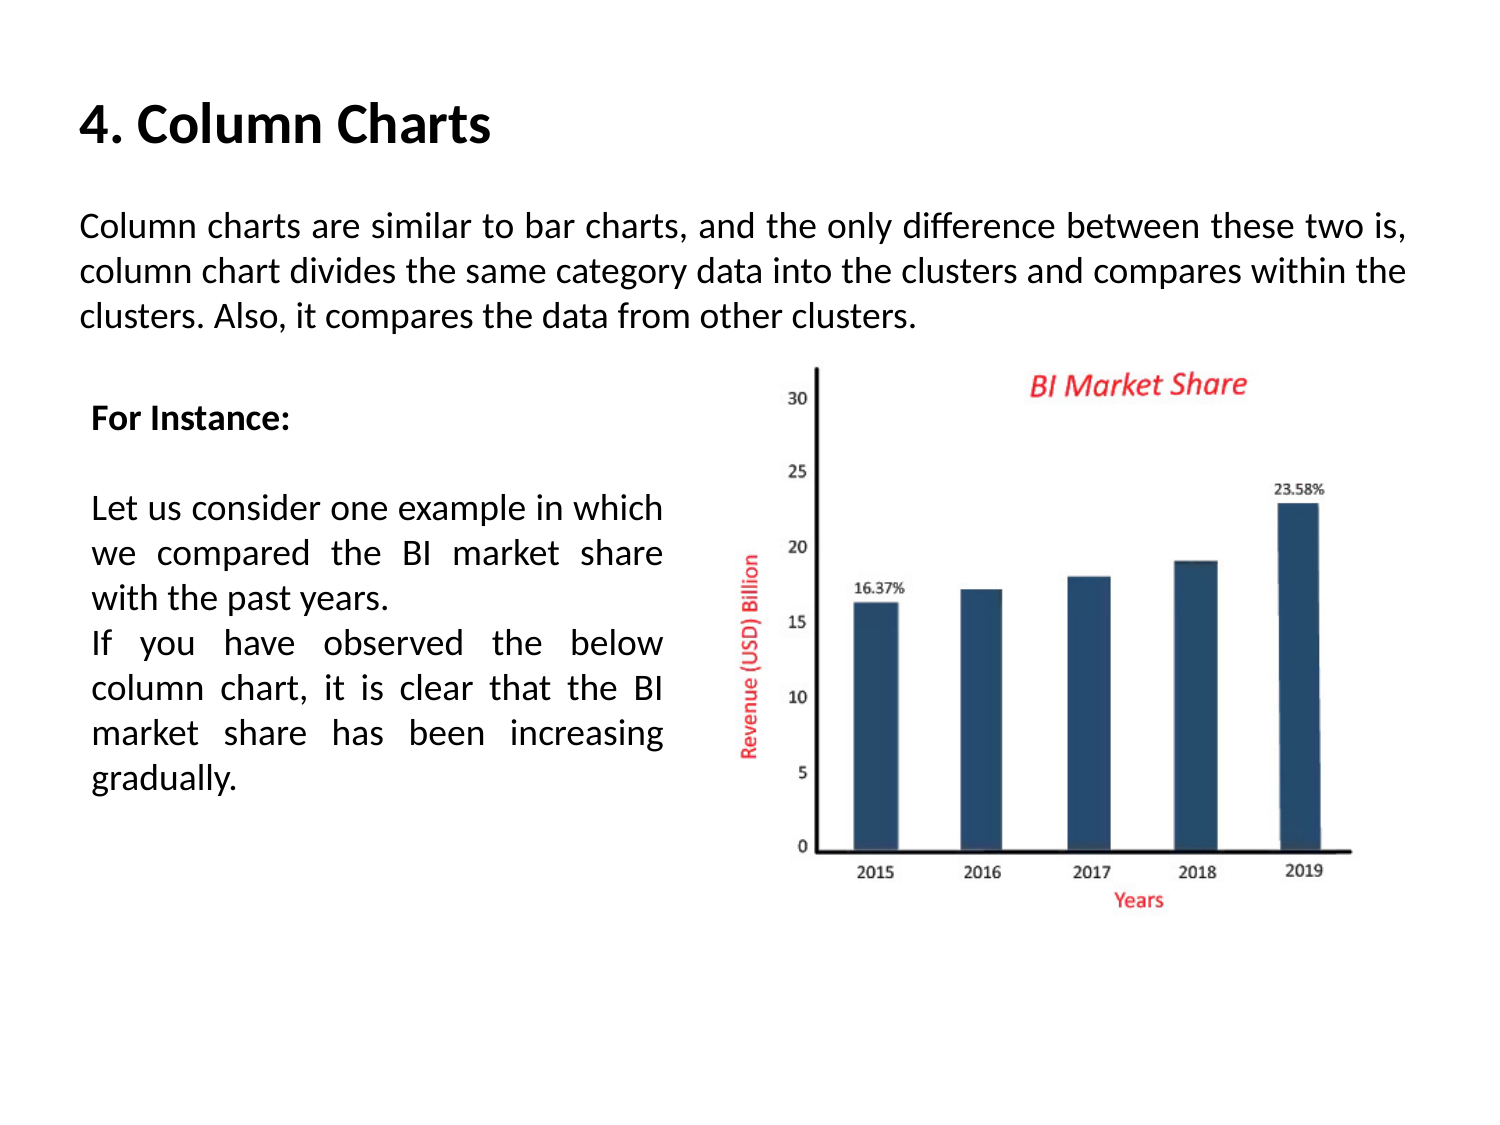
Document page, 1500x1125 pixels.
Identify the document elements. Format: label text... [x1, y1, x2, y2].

text_box For Instance: Let us consider one example in which we compared the BI market share with the past years. If you have observed the below column chart, it is clear that the BI market share has been increasing gradually. [76, 385, 680, 805]
picture [702, 337, 1414, 928]
text_box 4. Column Charts Column charts are similar to bar charts, and the only difference between these two is, column chart divides the same category data into the clusters and compares within the clusters. Also, it compares the data from other clusters. [64, 78, 1424, 343]
